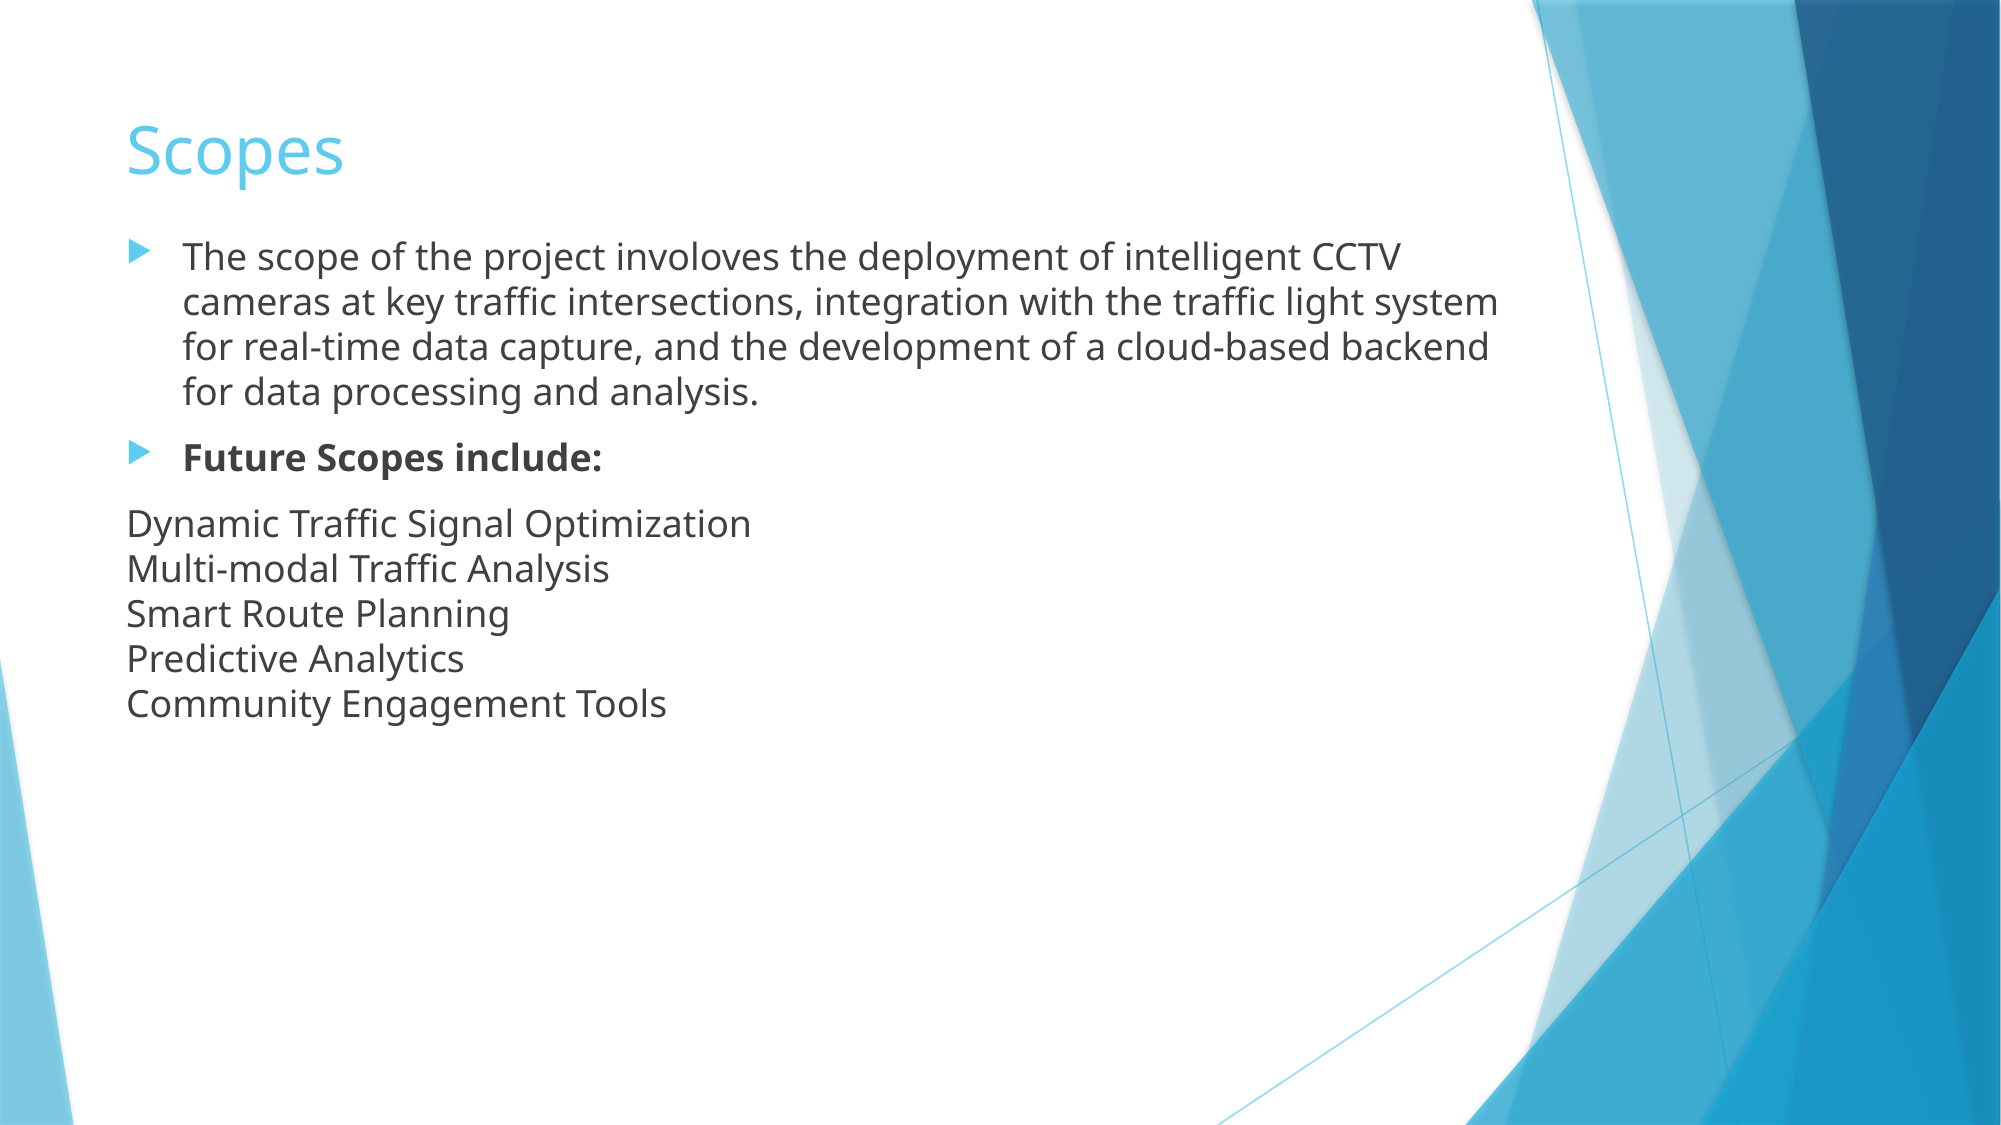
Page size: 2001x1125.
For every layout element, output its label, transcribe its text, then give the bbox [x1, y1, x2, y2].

title Scopes [111, 99, 1522, 214]
list The scope of the project involoves the deployment of intelligent CCTV cameras at key traffic intersections, integration with the traffic light system for real-time data capture, and the development of a cloud-based backend for data processing and analysis. Future Scopes include: Dynamic Traffic Signal Optimization Multi-modal Traffic Analysis Smart Route Planning Predictive Analytics Community Engagement Tools [111, 225, 1522, 992]
